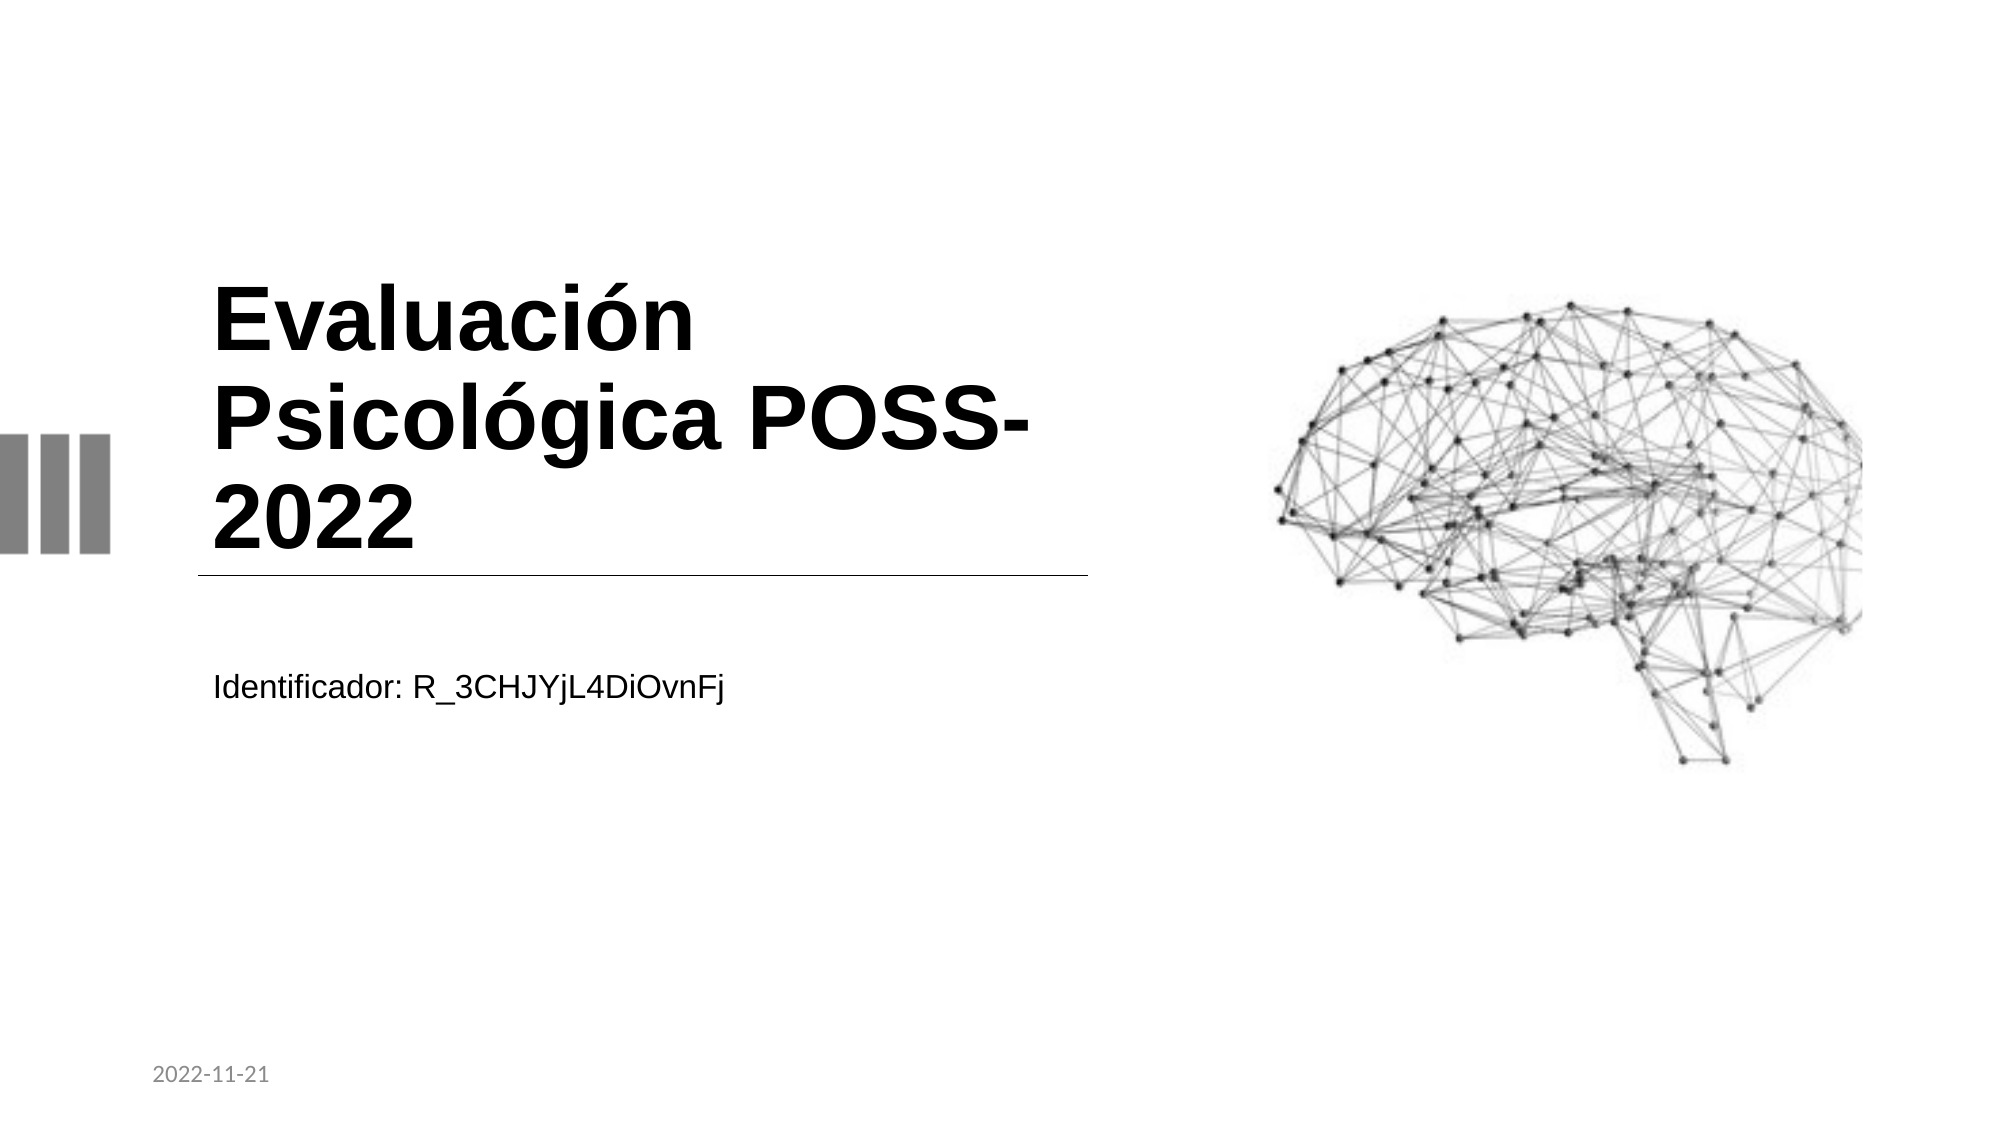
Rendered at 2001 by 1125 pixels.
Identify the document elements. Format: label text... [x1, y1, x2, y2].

subtitle Identificador: R_3CHJYjL4DiOvnFj [197, 590, 1398, 863]
picture [0, 420, 123, 563]
picture [1202, 208, 1863, 860]
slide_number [137, 1042, 588, 1103]
title Evaluación Psicológica POSS-2022 [197, 184, 1088, 576]
